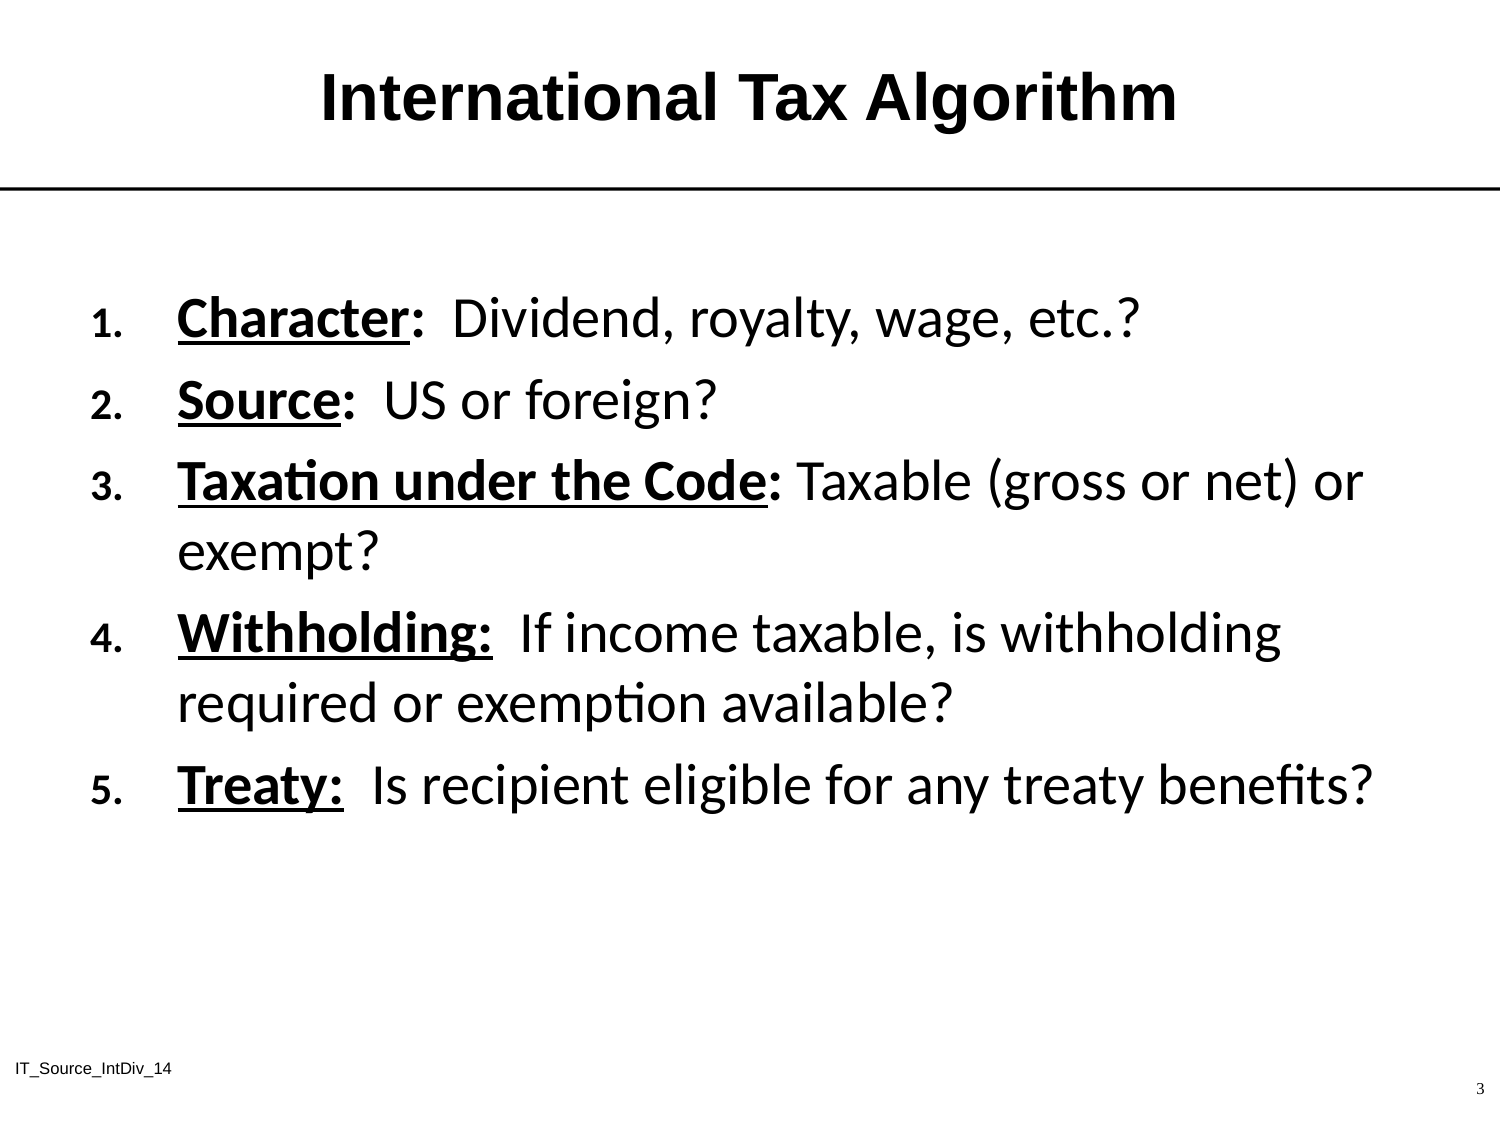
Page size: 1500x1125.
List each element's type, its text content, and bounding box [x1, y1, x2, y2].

slide_number 3 [1187, 1050, 1500, 1125]
footer IT_Source_IntDiv_14 [0, 1050, 475, 1125]
title International Tax Algorithm [0, 0, 1500, 188]
list Character: Dividend, royalty, wage, etc.? Source: US or foreign? Taxation under the Code: Taxable (gross or net) or exempt? Withholding: If income taxable, is withholding required or exemption available? Treaty: Is recipient eligible for any treaty benefits? [75, 200, 1425, 1000]
